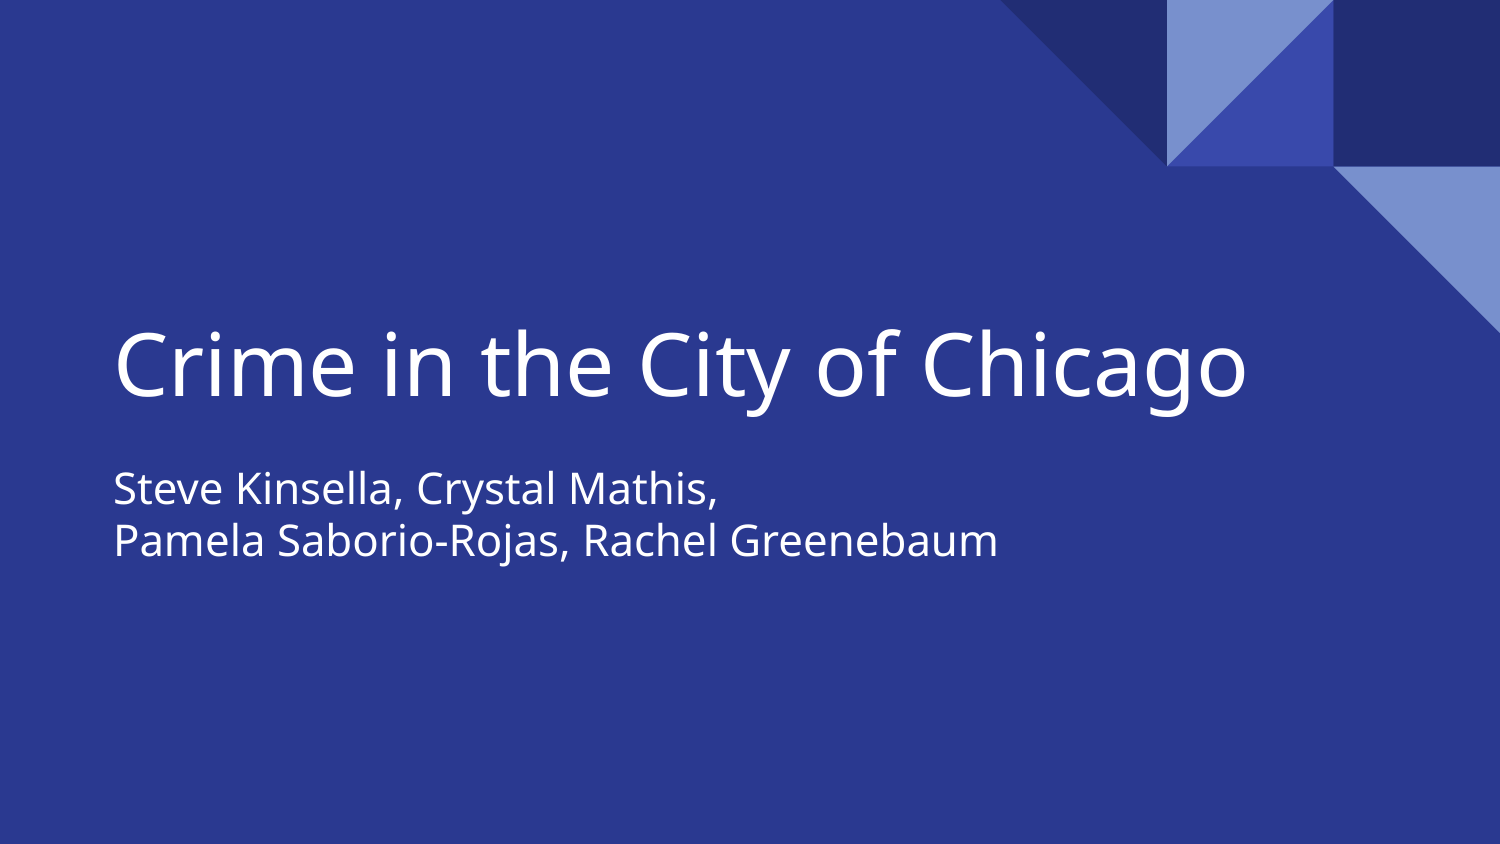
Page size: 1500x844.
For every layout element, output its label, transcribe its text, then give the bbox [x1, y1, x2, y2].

subtitle Steve Kinsella, Crystal Mathis, Pamela Saborio-Rojas, Rachel Greenebaum [98, 445, 1447, 554]
title Crime in the City of Chicago [98, 291, 1447, 429]
